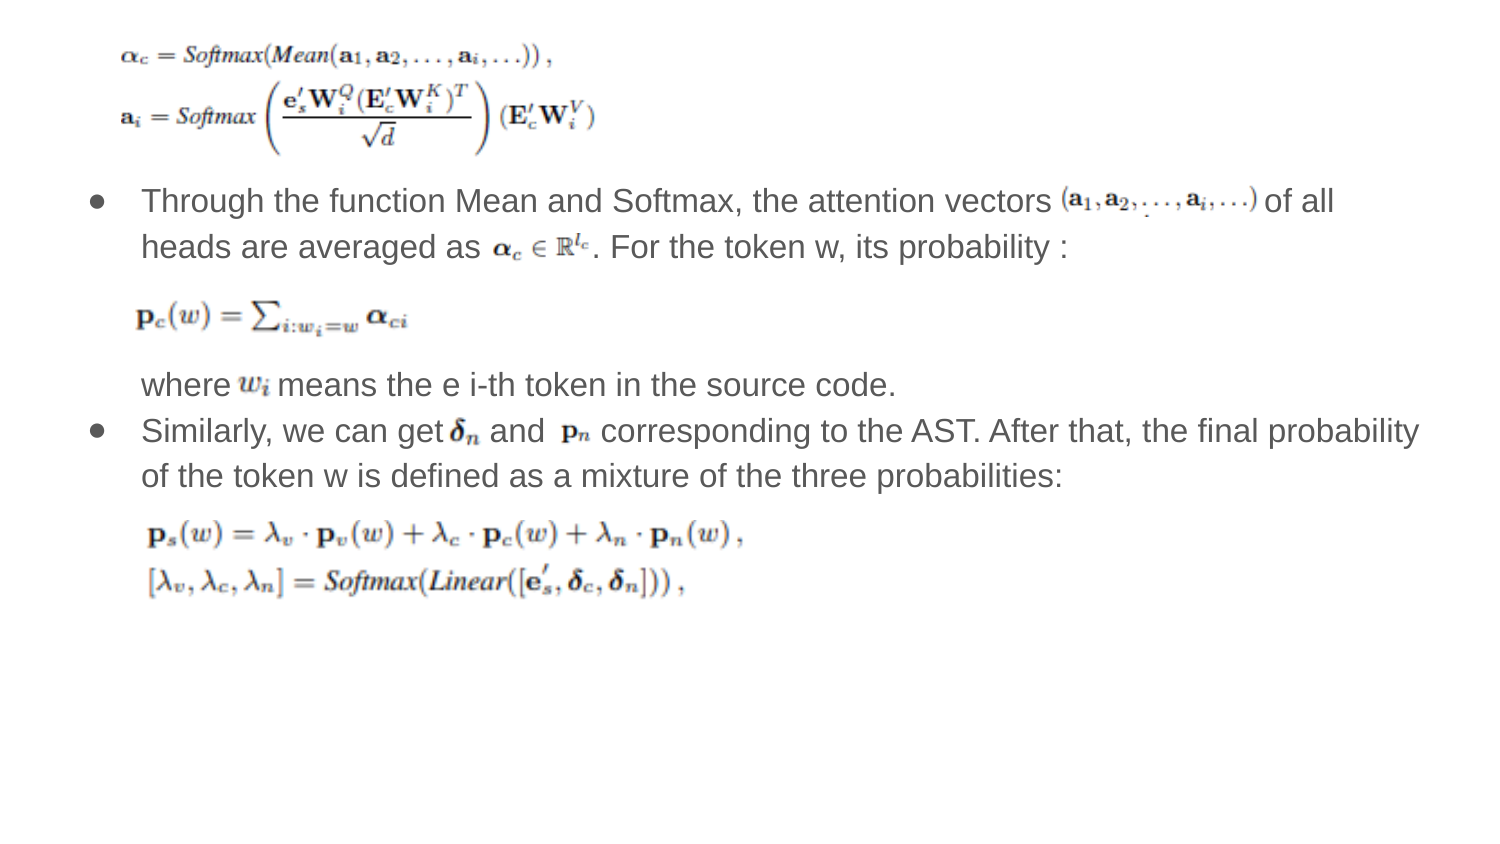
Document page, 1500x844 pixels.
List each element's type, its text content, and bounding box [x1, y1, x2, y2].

picture [234, 369, 275, 408]
picture [121, 295, 413, 347]
picture [138, 519, 759, 606]
picture [121, 40, 598, 162]
picture [557, 416, 592, 448]
picture [492, 233, 592, 270]
list Through the function Mean and Softmax, the attention vectors of all heads are averaged as . For the token w, its probability : where means the e i-th token in the source code. Similarly, we can get and corresponding to the AST. After that, the final probability of the token w is defined as a mixture of the three probabilities: [51, 23, 1449, 814]
picture [1061, 183, 1261, 217]
picture [447, 416, 488, 457]
